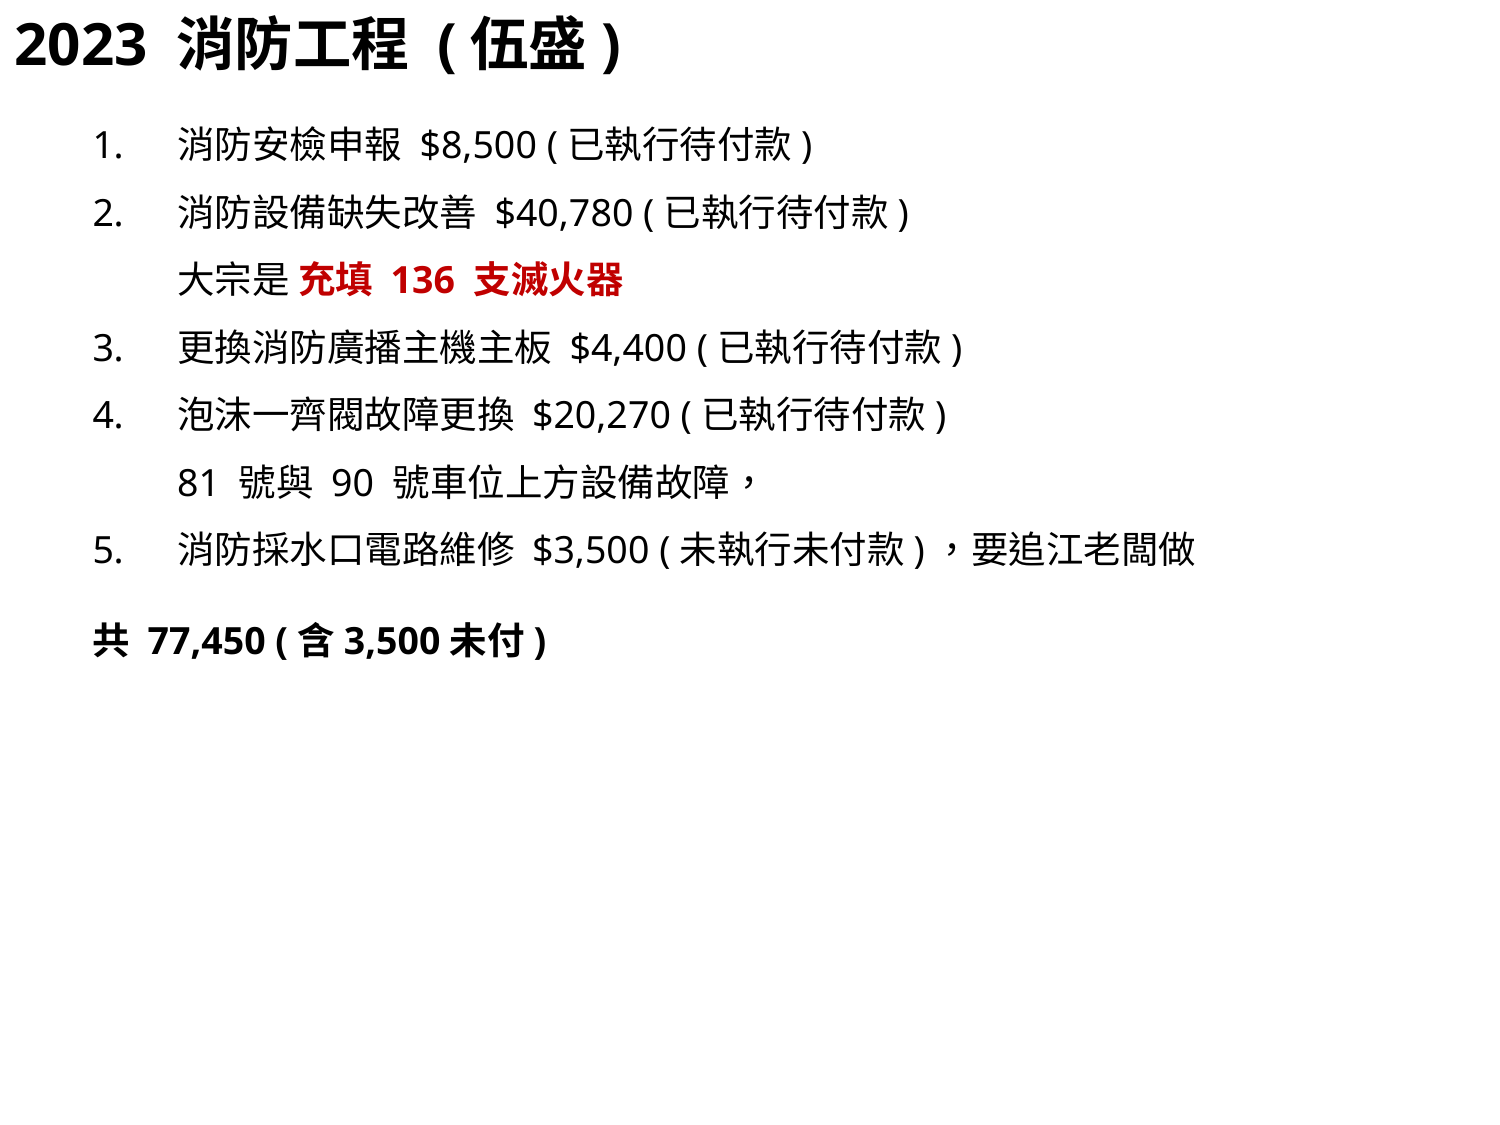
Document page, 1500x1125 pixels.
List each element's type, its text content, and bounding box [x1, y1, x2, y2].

text_box 共 77,450 (含3,500未付) [78, 609, 594, 670]
text_box 消防安檢申報 $8,500 (已執行待付款) 消防設備缺失改善 $40,780 (已執行待付款) 大宗是 充填 136 支滅火器 更換消防廣播主機主板 $4,400 (已執行待付款) 泡沫一齊閥故障更換 $20,270 (已執行待付款) 81 號與 90 號車位上方設備故障， 消防採水口電路維修 $3,500 (未執行未付款)，要追江老闆做 [77, 91, 1423, 579]
text_box 2023 消防工程 (伍盛) [0, 0, 1474, 85]
